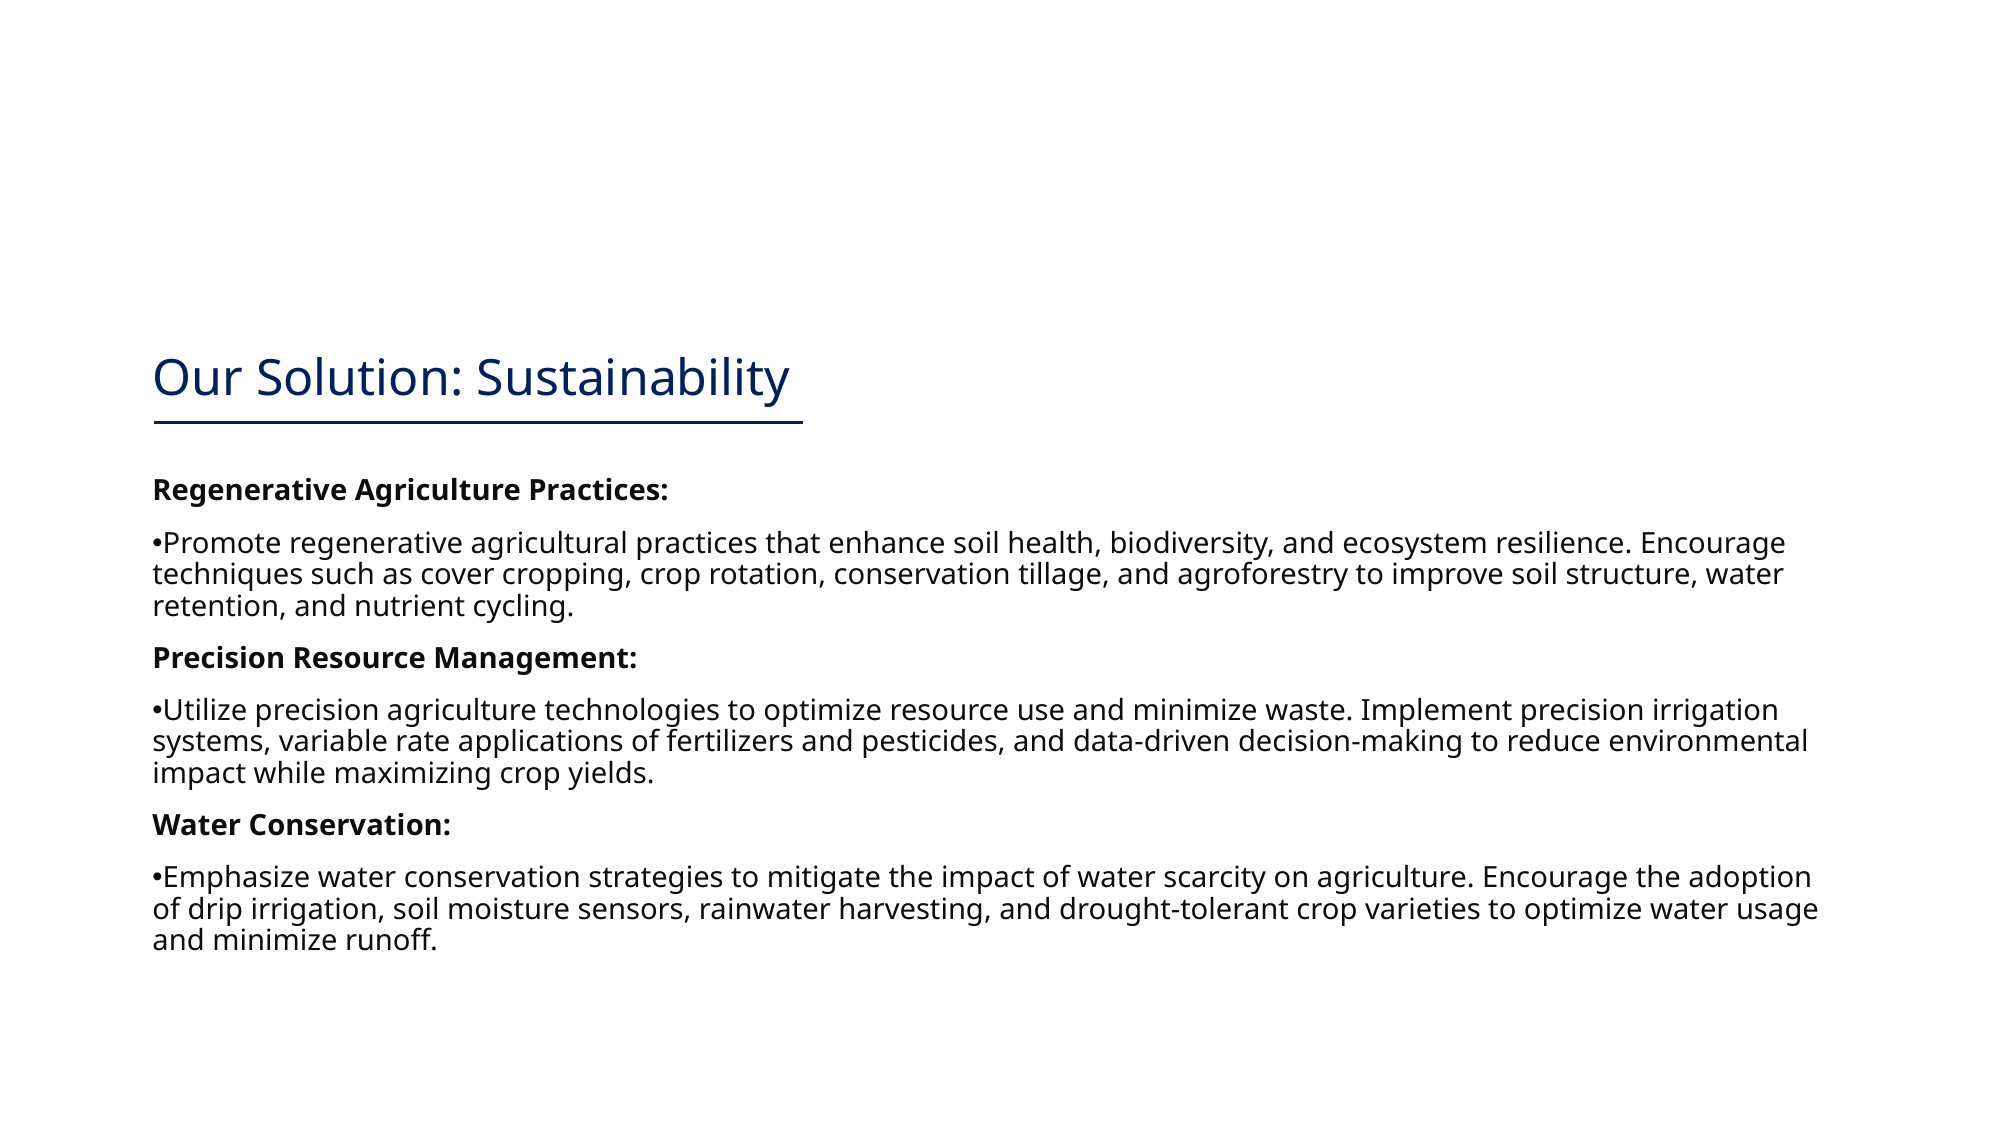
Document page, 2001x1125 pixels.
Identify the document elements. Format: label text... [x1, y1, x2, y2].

title Our Solution: Sustainability [137, 336, 1638, 423]
subtitle Regenerative Agriculture Practices: Promote regenerative agricultural practices that enhance soil health, biodiversity, and ecosystem resilience. Encourage techniques such as cover cropping, crop rotation, conservation tillage, and agroforestry to improve soil structure, water retention, and nutrient cycling. Precision Resource Management: Utilize precision agriculture technologies to optimize resource use and minimize waste. Implement precision irrigation systems, variable rate applications of fertilizers and pesticides, and data-driven decision-making to reduce environmental impact while maximizing crop yields. Water Conservation: Emphasize water conservation strategies to mitigate the impact of water scarcity on agriculture. Encourage the adoption of drip irrigation, soil moisture sensors, rainwater harvesting, and drought-tolerant crop varieties to optimize water usage and minimize runoff. [137, 468, 1863, 740]
